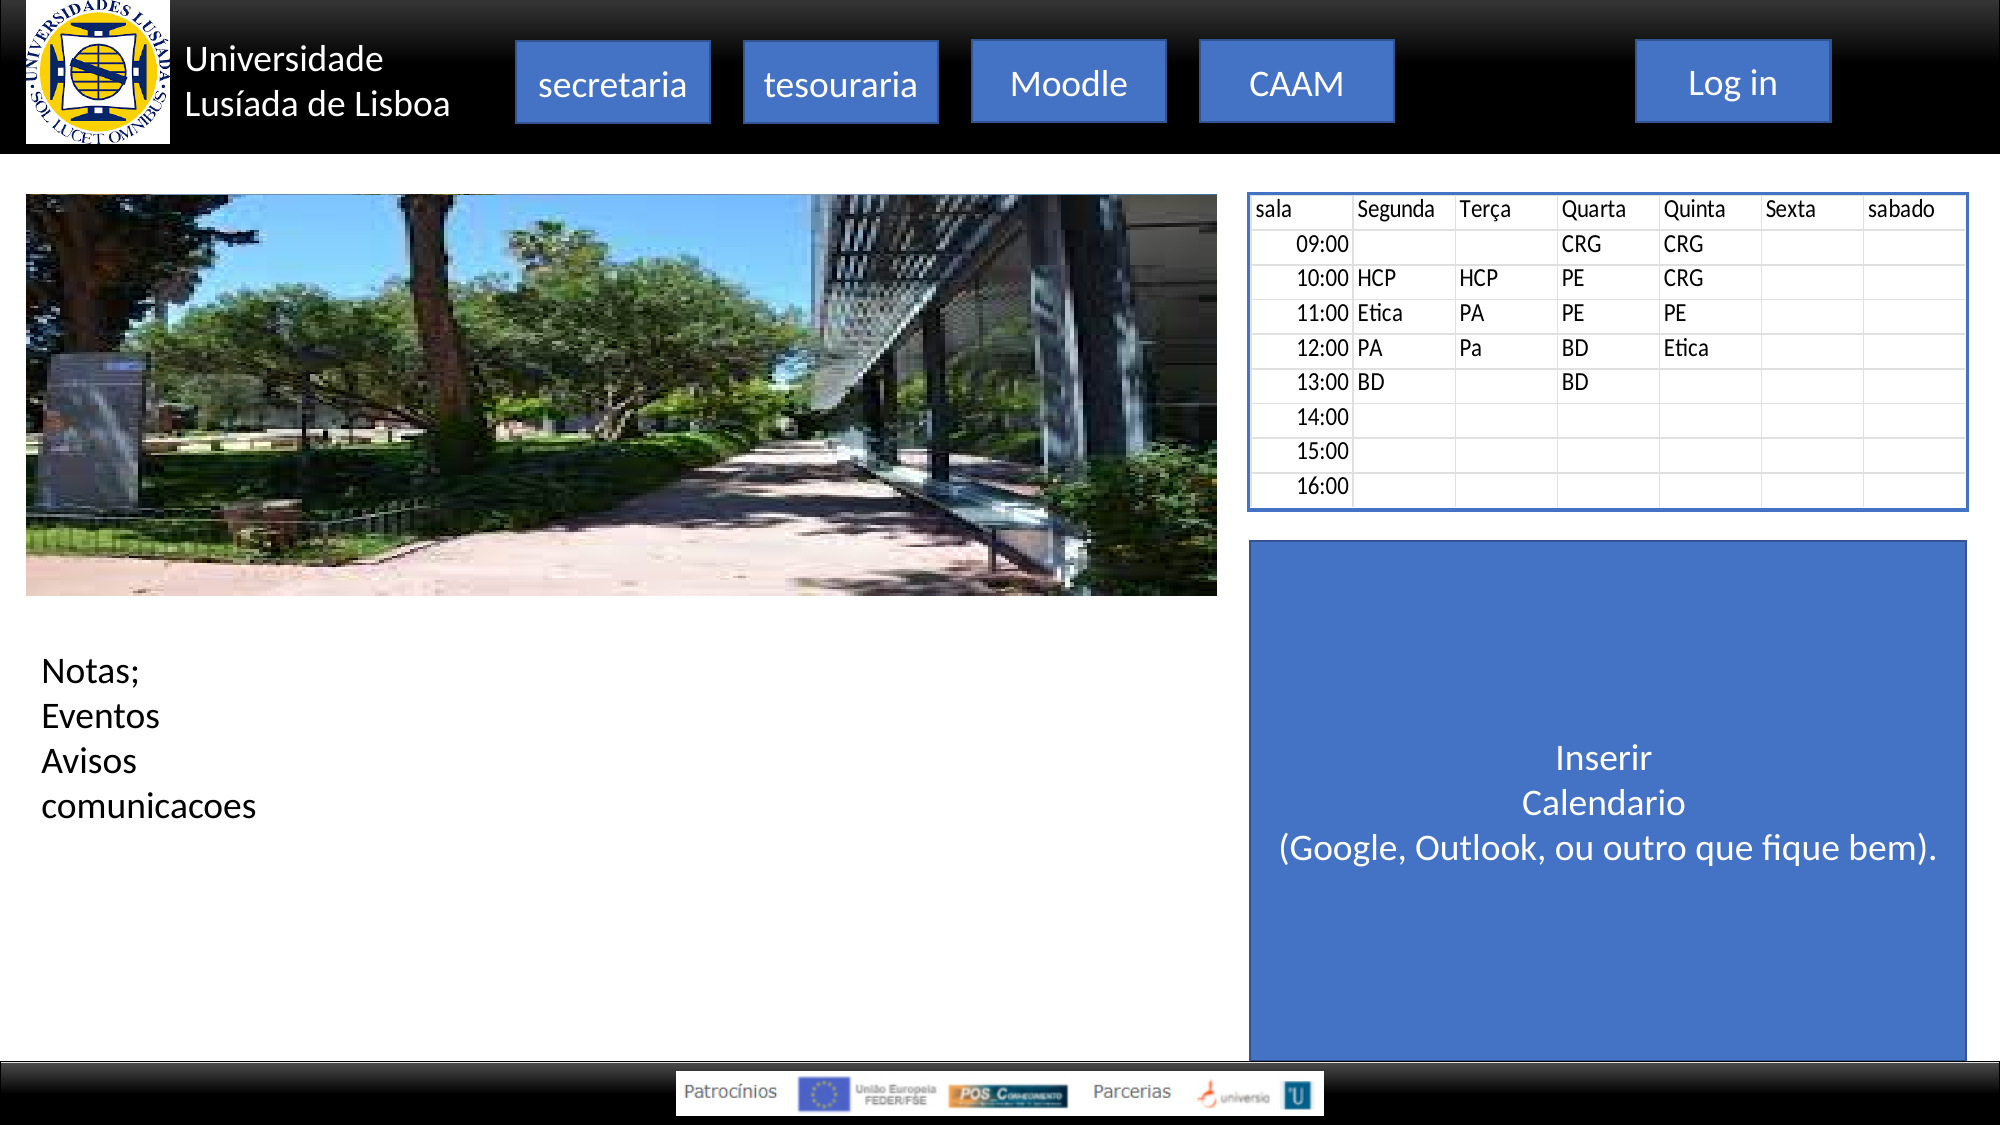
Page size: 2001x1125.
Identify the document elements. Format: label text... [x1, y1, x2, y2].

text_box Moodle [971, 39, 1167, 123]
text_box tesouraria [743, 40, 939, 124]
picture [26, 194, 1217, 596]
text_box Notas; Eventos Avisos comunicacoes [26, 638, 694, 834]
text_box Log in [1635, 39, 1832, 123]
picture [26, 0, 170, 144]
text_box Universidade Lusíada de Lisboa [170, 26, 502, 132]
text_box [0, 0, 2000, 154]
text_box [1250, 194, 1967, 509]
text_box Inserir Calendario (Google, Outlook, ou outro que fique bem). [1249, 540, 1967, 1061]
text_box CAAM [1199, 39, 1395, 123]
text_box [0, 1061, 2000, 1125]
picture [676, 1071, 1324, 1116]
text_box secretaria [515, 40, 711, 124]
